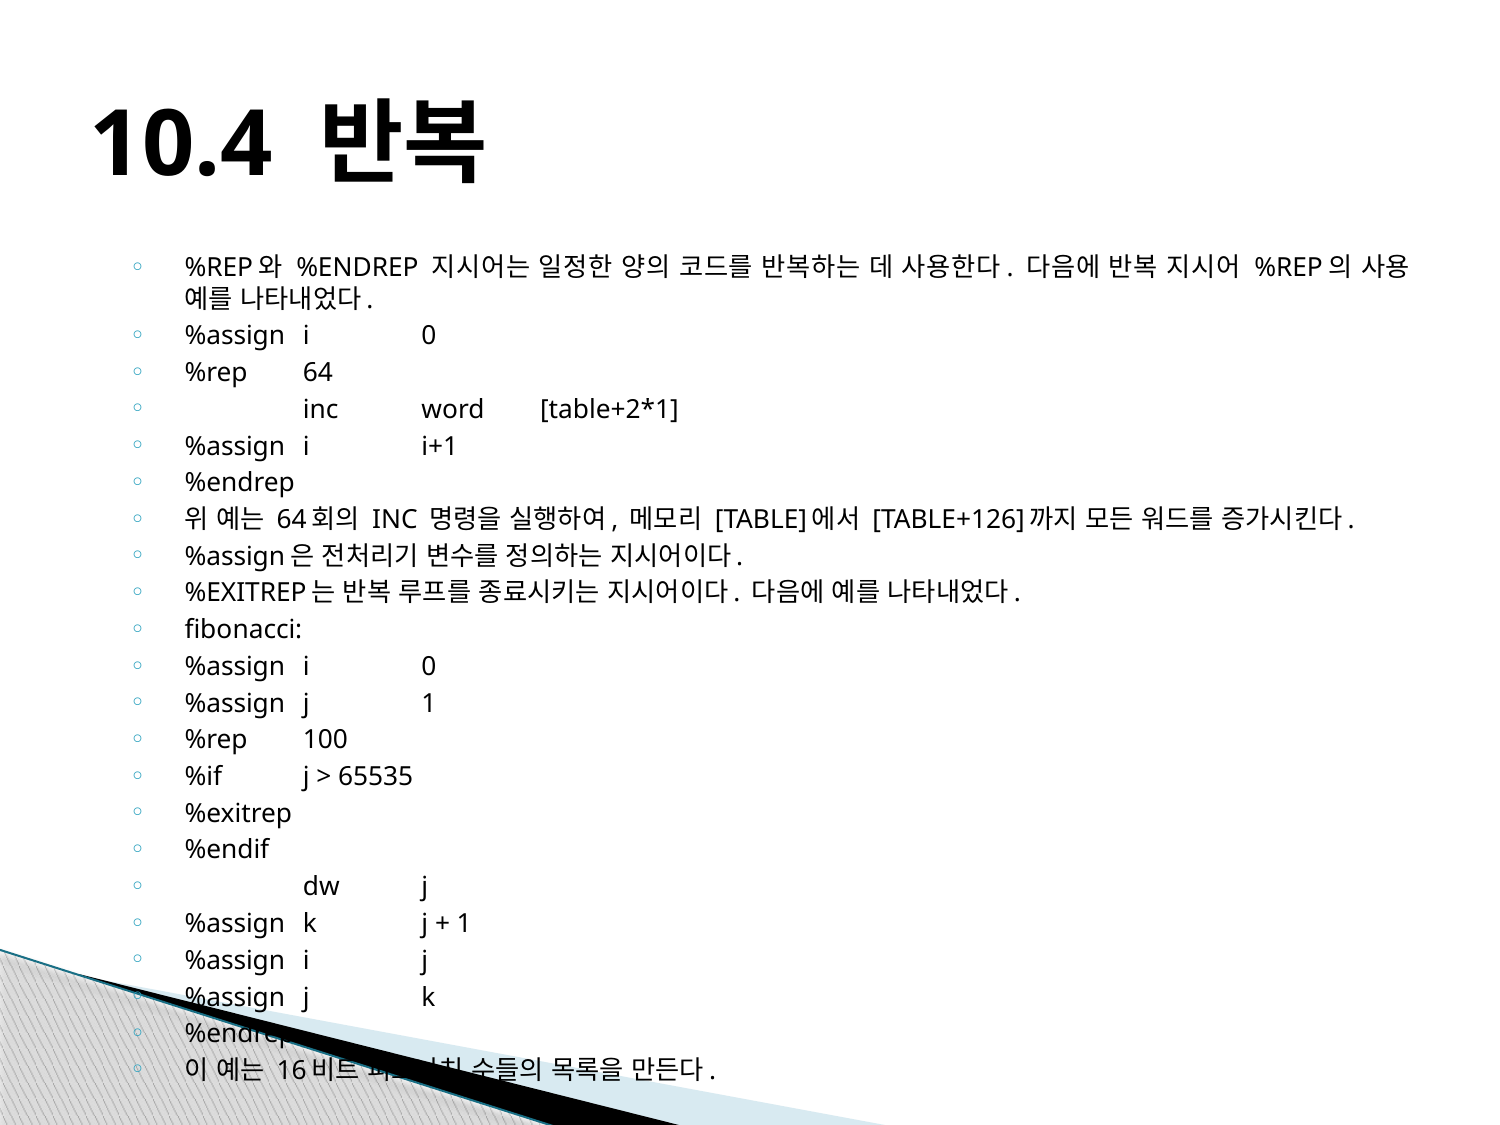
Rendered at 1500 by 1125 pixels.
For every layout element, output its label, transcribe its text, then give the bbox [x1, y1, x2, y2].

title 10.4 반복 [75, 45, 1425, 233]
list %REP와 %ENDREP 지시어는 일정한 양의 코드를 반복하는 데 사용한다. 다음에 반복 지시어 %REP의 사용 예를 나타내었다. %assign i 0 %rep 64 inc word [table+2*1] %assign i i+1 %endrep 위 예는 64회의 INC 명령을 실행하여, 메모리 [TABLE]에서 [TABLE+126]까지 모든 워드를 증가시킨다. %assign은 전처리기 변수를 정의하는 지시어이다. %EXITREP는 반복 루프를 종료시키는 지시어이다. 다음에 예를 나타내었다. fibonacci: %assign i 0 %assign j 1 %rep 100 %if j > 65535 %exitrep %endif dw j %assign k j + 1 %assign i j %assign j k %endrep 이 예는 16비트 피보나치 수들의 목록을 만든다. [75, 243, 1425, 1094]
